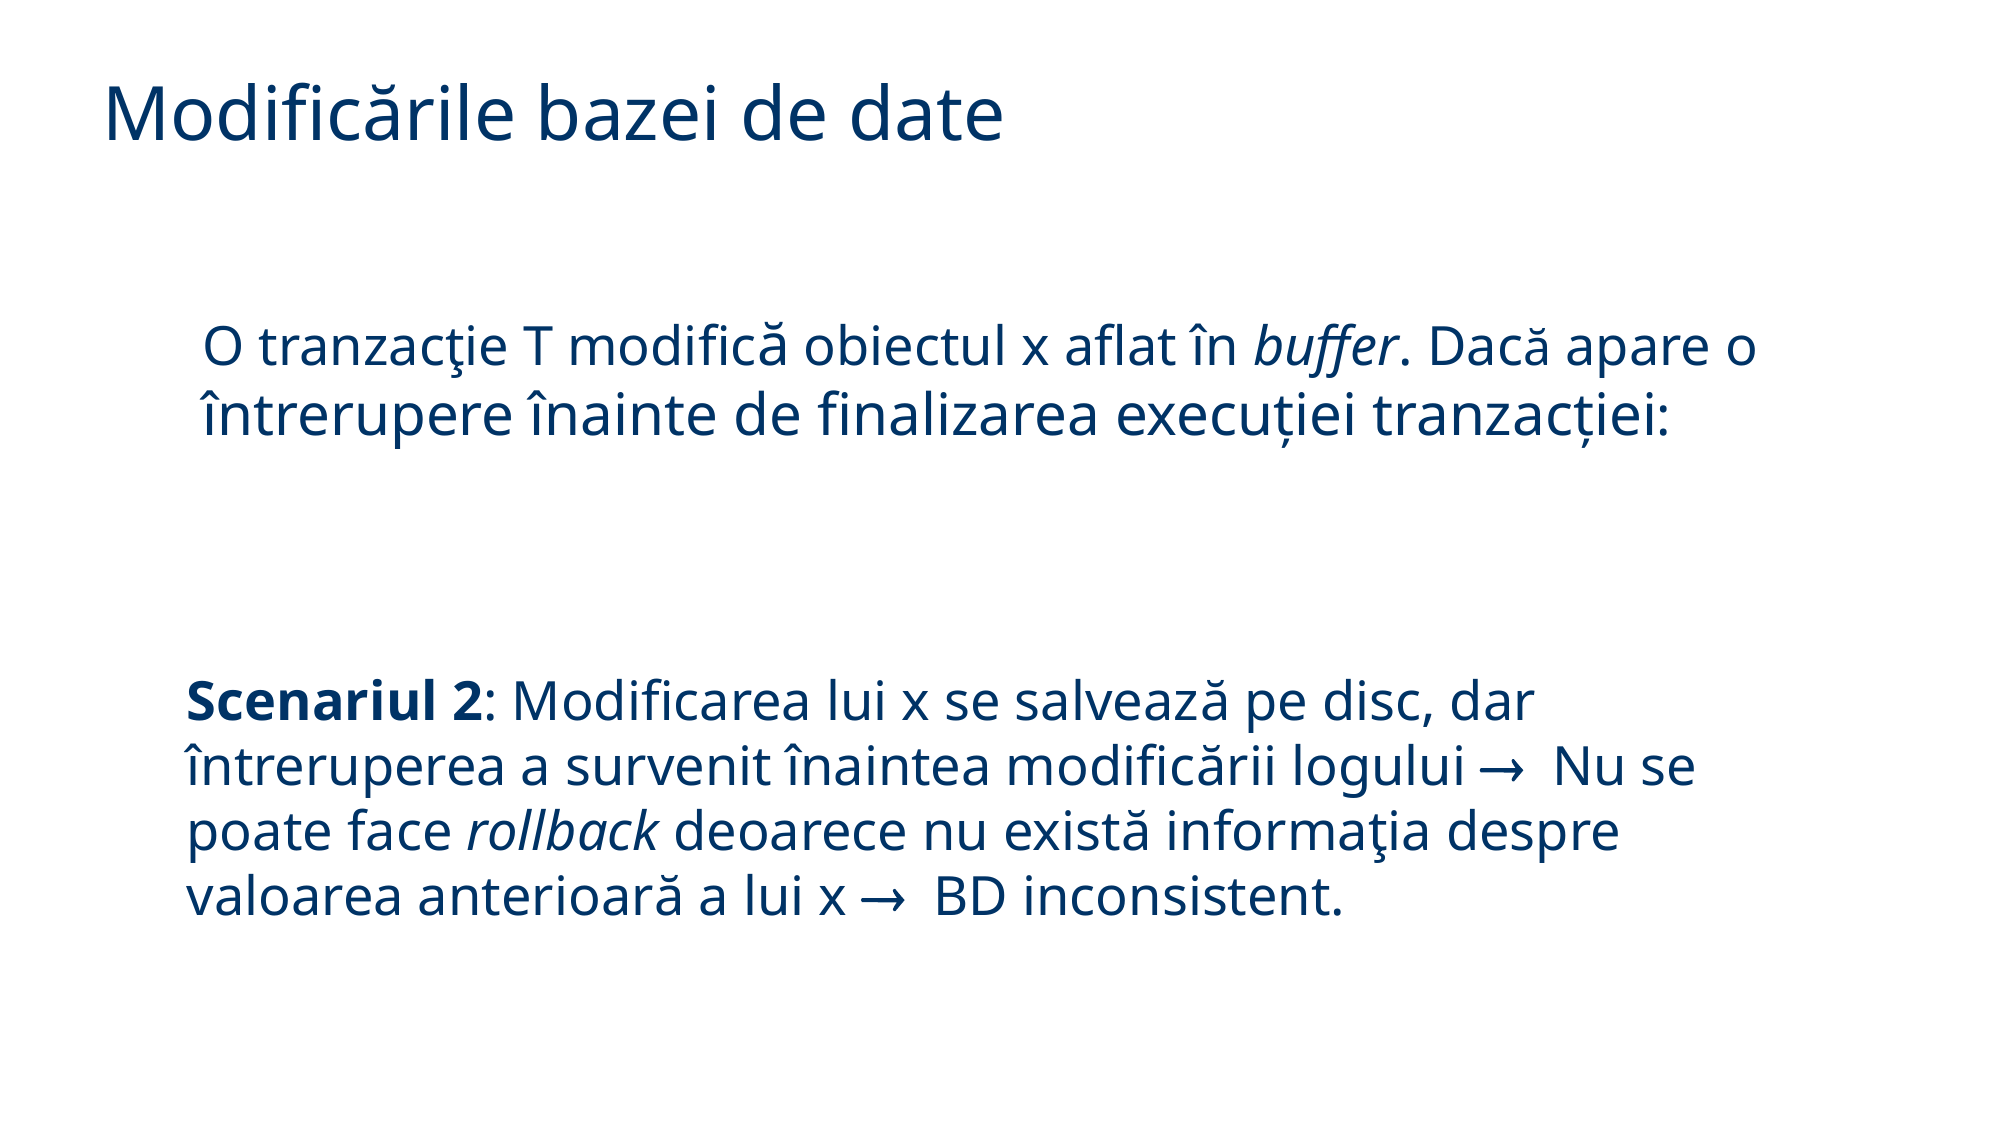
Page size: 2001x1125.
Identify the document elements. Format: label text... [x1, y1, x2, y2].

text_box Modificările bazei de date [87, 57, 1750, 163]
text_box Scenariul 2: Modificarea lui x se salvează pe disc, dar întreruperea a survenit înaintea modificării logului  Nu se poate face rollback deoarece nu există informaţia despre valoarea anterioară a lui x  BD inconsistent. [171, 659, 1860, 979]
subtitle O tranzacţie T modifică obiectul x aflat în buffer. Dacă apare o întrerupere înainte de finalizarea execuției tranzacției: [187, 299, 1875, 463]
